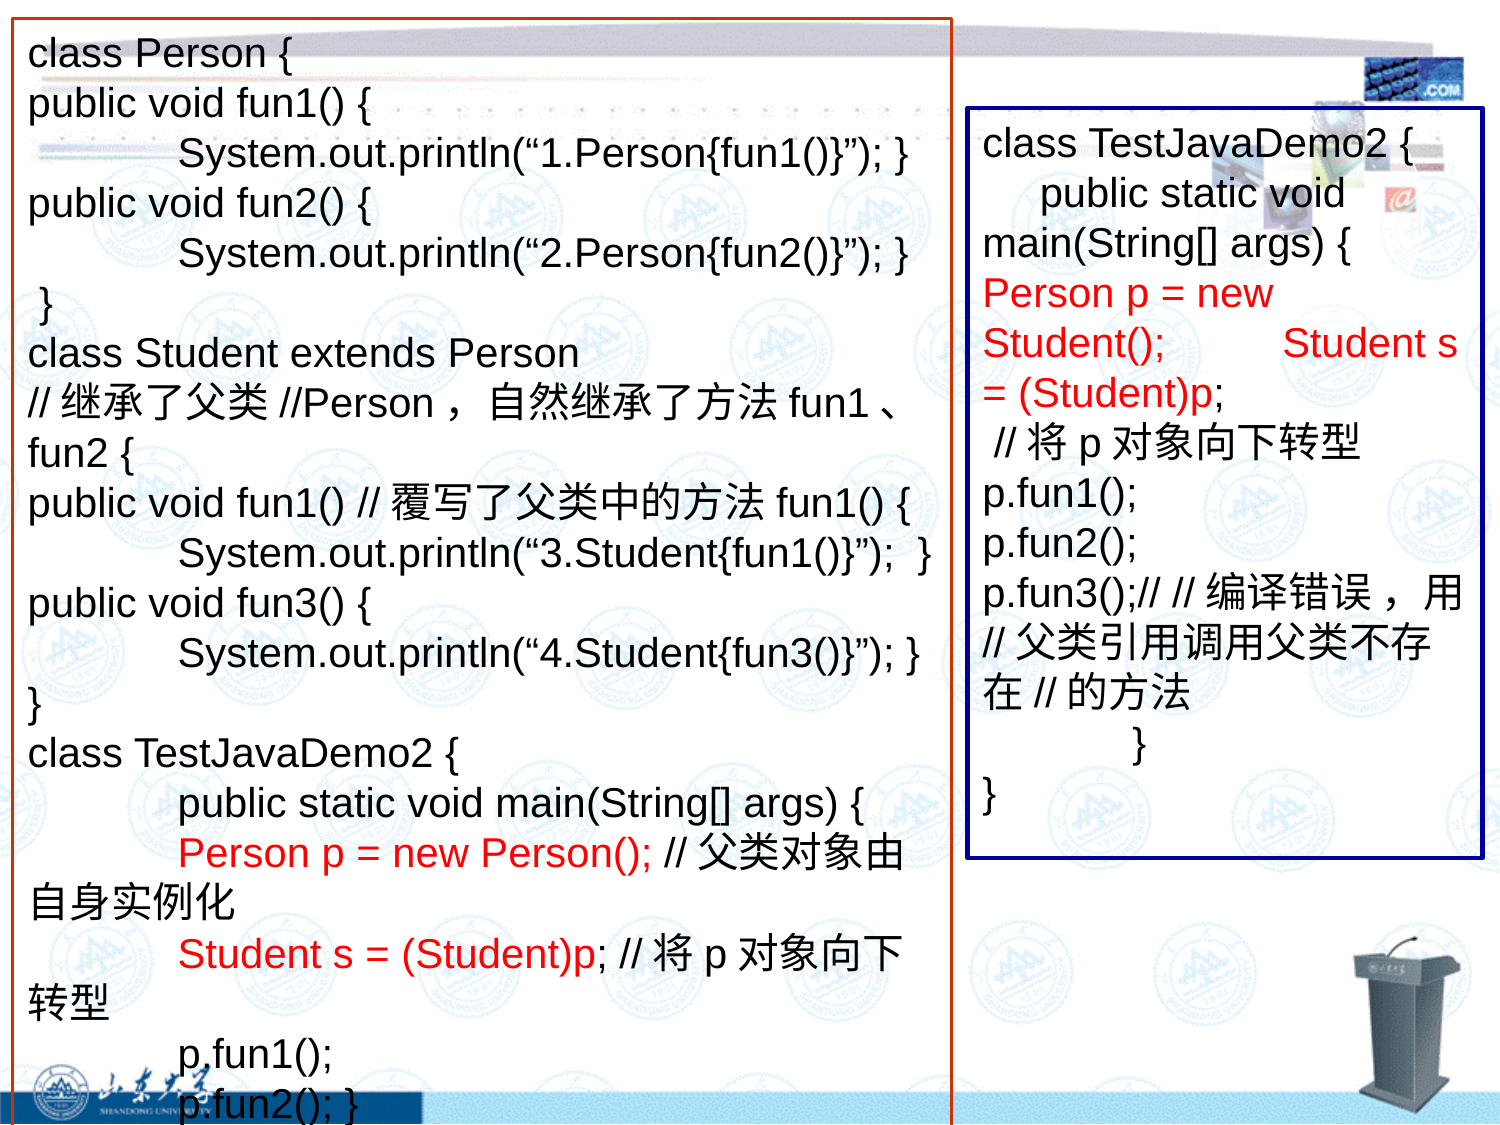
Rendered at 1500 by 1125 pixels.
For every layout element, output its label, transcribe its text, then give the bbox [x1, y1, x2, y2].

text_box class TestJavaDemo2 { public static void main(String[] args) { Person p = new Student(); Student s = (Student)p; //将p对象向下转型 p.fun1(); p.fun2(); p.fun3();// //编译错误 ，用//父类引用调用父类不存在//的方法 } } [967, 108, 1483, 858]
picture [0, 1, 1500, 1124]
text_box class Person { public void fun1() { System.out.println(“1.Person{fun1()}”); } public void fun2() { System.out.println(“2.Person{fun2()}”); } } class Student extends Person //继承了父类//Person，自然继承了方法fun1、fun2 { public void fun1() //覆写了父类中的方法fun1() { System.out.println(“3.Student{fun1()}”); } public void fun3() { System.out.println(“4.Student{fun3()}”); } } class TestJavaDemo2 { public static void main(String[] args) { Person p = new Person(); //父类对象由自身实例化 Student s = (Student)p; //将p对象向下转型 p.fun1(); p.fun2(); } [12, 18, 952, 1125]
